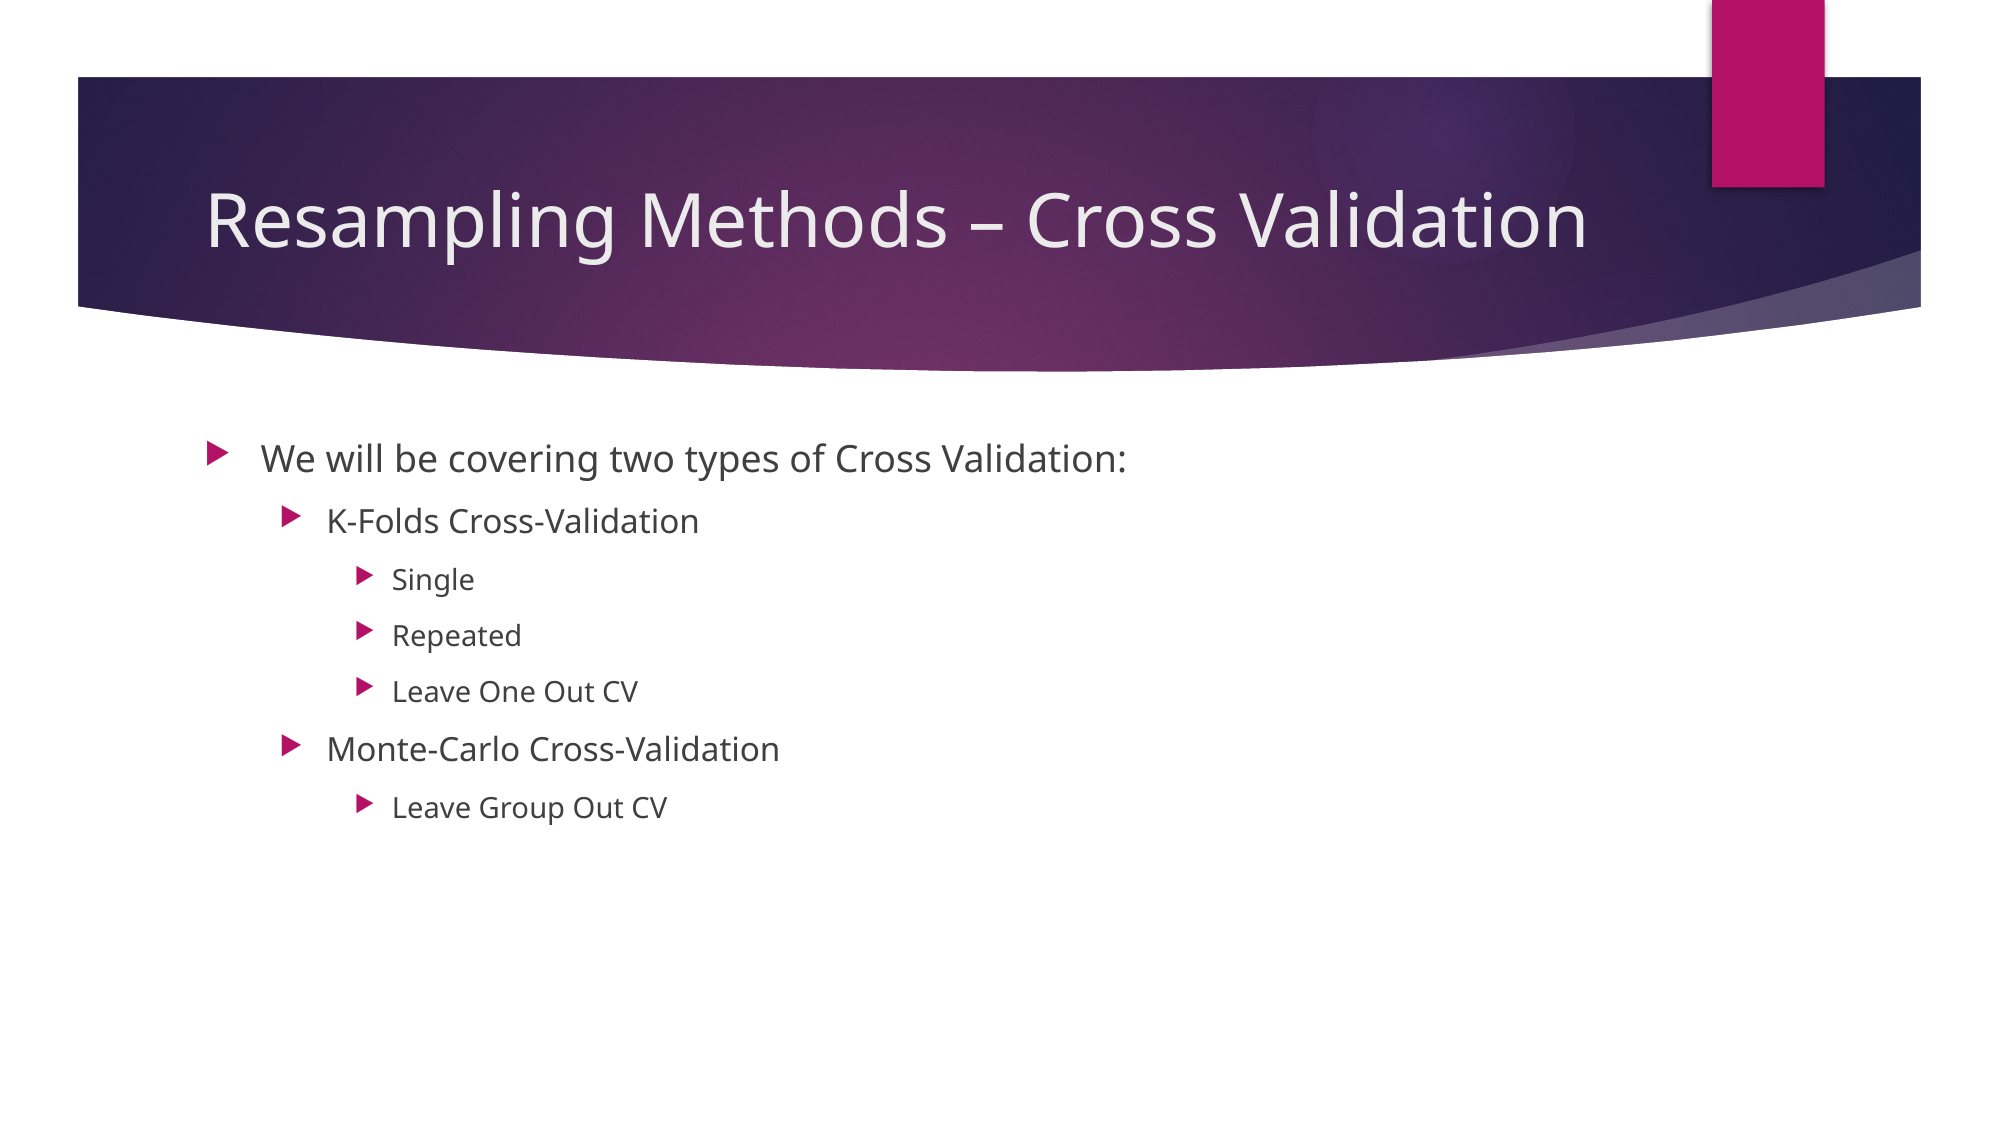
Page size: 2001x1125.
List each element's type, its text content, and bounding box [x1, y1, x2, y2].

title Resampling Methods – Cross Validation [189, 159, 1627, 276]
list We will be covering two types of Cross Validation: K-Folds Cross-Validation Single Repeated Leave One Out CV Monte-Carlo Cross-Validation Leave Group Out CV [189, 427, 1638, 988]
